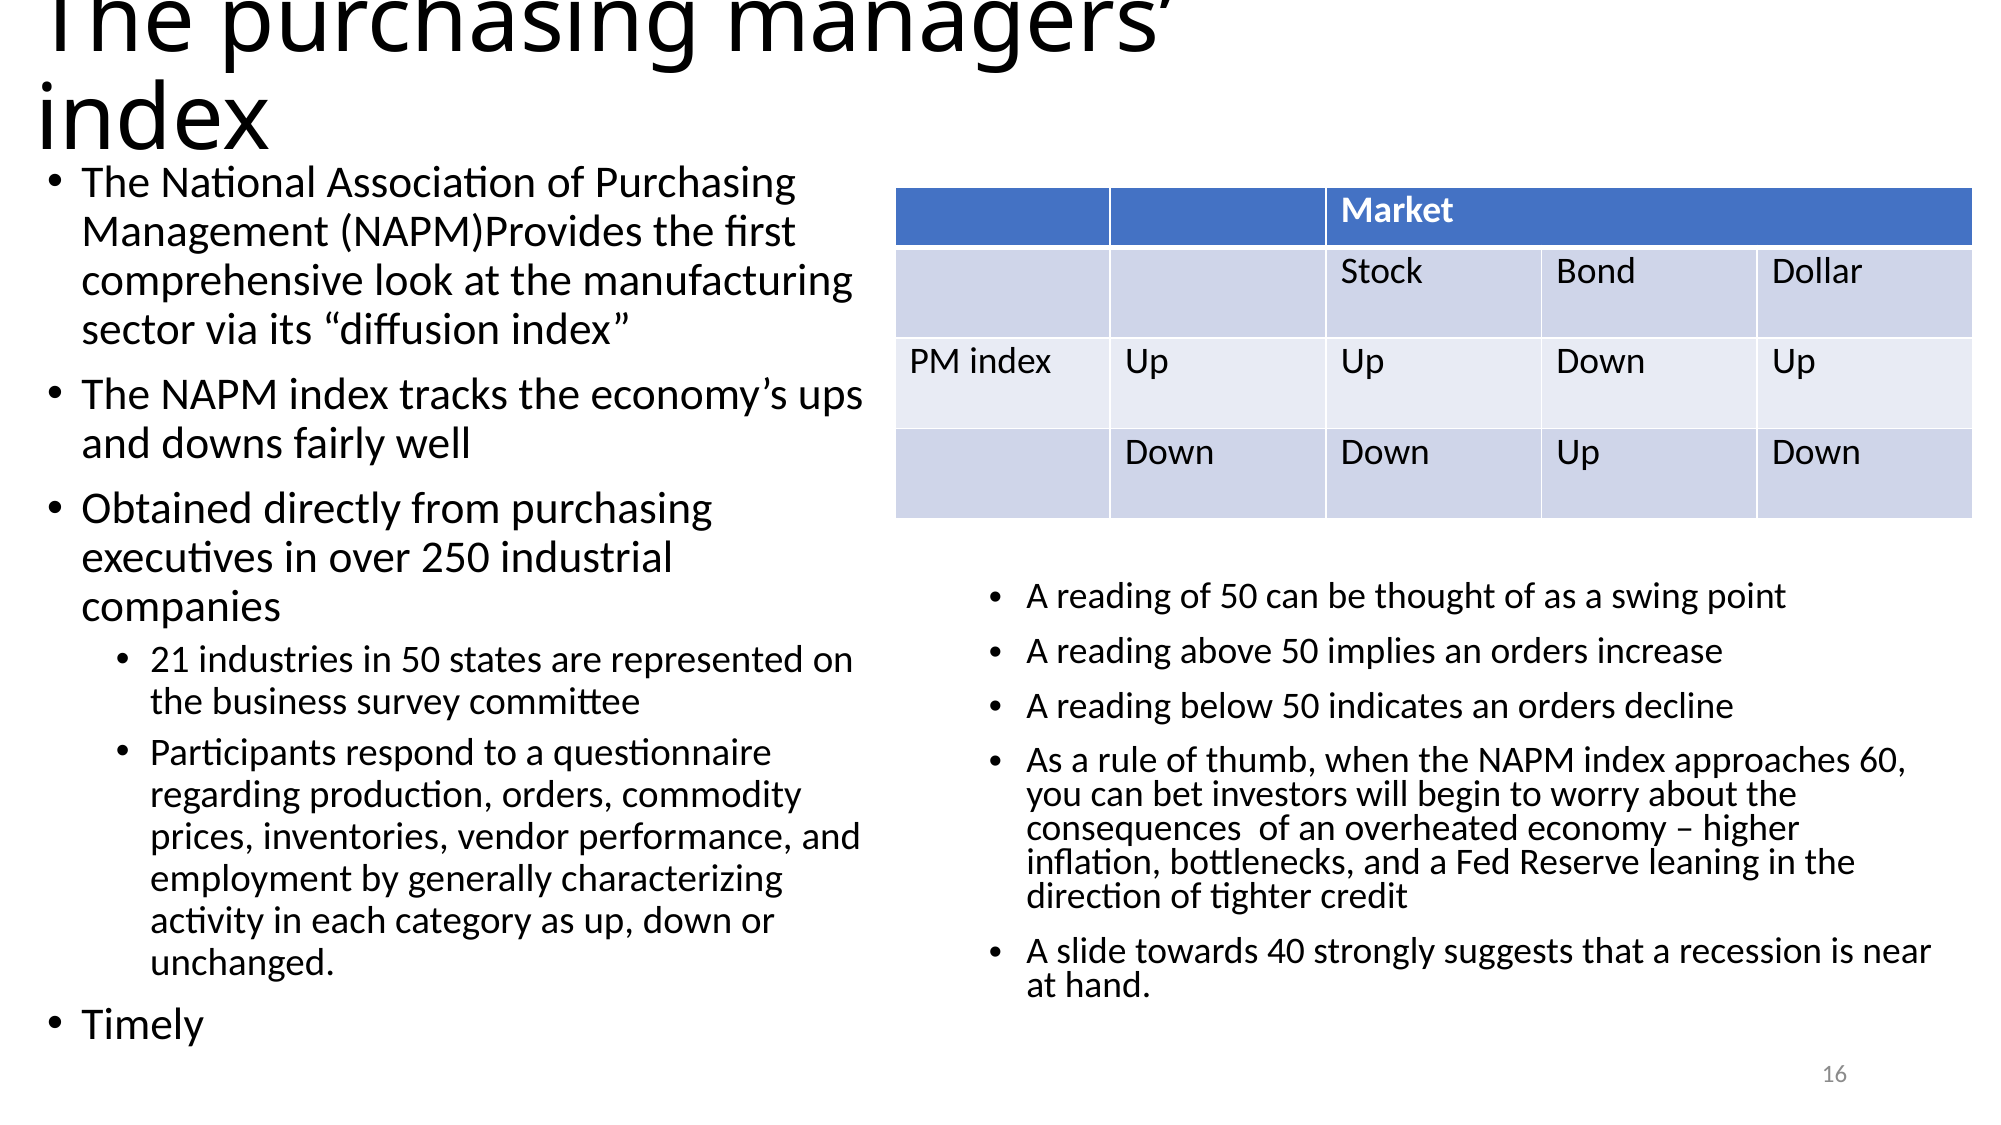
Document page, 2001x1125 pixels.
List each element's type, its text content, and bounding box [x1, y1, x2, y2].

table_header Market [1327, 188, 1972, 245]
table_cell Dollar [1758, 250, 1972, 337]
table_cell Bond [1542, 250, 1756, 337]
table_cell Stock [1327, 250, 1541, 337]
table_cell Up [1327, 339, 1541, 428]
table_cell [896, 429, 1109, 518]
text_box A reading of 50 can be thought of as a swing point A reading above 50 implies an orders increase A reading below 50 indicates an orders decline As a rule of thumb, when the NAPM index approaches 60, you can bet investors will begin to worry about the consequences of an overheated economy – higher inflation, bottlenecks, and a Fed Reserve leaning in the direction of tighter credit A slide towards 40 strongly suggests that a recession is near at hand. [973, 573, 1957, 1058]
table_header [1111, 188, 1325, 245]
table_cell [1111, 250, 1325, 337]
slide_number 16 [1412, 1058, 1863, 1103]
title The purchasing managers’ index [20, 0, 1268, 142]
table_cell Up [1542, 429, 1756, 518]
table_cell Down [1111, 429, 1325, 518]
table_cell [896, 250, 1109, 337]
table_header [896, 188, 1109, 245]
table_cell PM index [896, 339, 1109, 428]
list The National Association of Purchasing Management (NAPM)Provides the first comprehensive look at the manufacturing sector via its “diffusion index” The NAPM index tracks the economy’s ups and downs fairly well Obtained directly from purchasing executives in over 250 industrial companies 21 industries in 50 states are represented on the business survey committee Participants respond to a questionnaire regarding production, orders, commodity prices, inventories, vendor performance, and employment by generally characterizing activity in each category as up, down or unchanged. Timely [32, 150, 886, 1058]
table_cell Down [1327, 429, 1541, 518]
table_cell Down [1758, 429, 1972, 518]
table_cell Up [1758, 339, 1972, 428]
table_cell Down [1542, 339, 1756, 428]
table_cell Up [1111, 339, 1325, 428]
